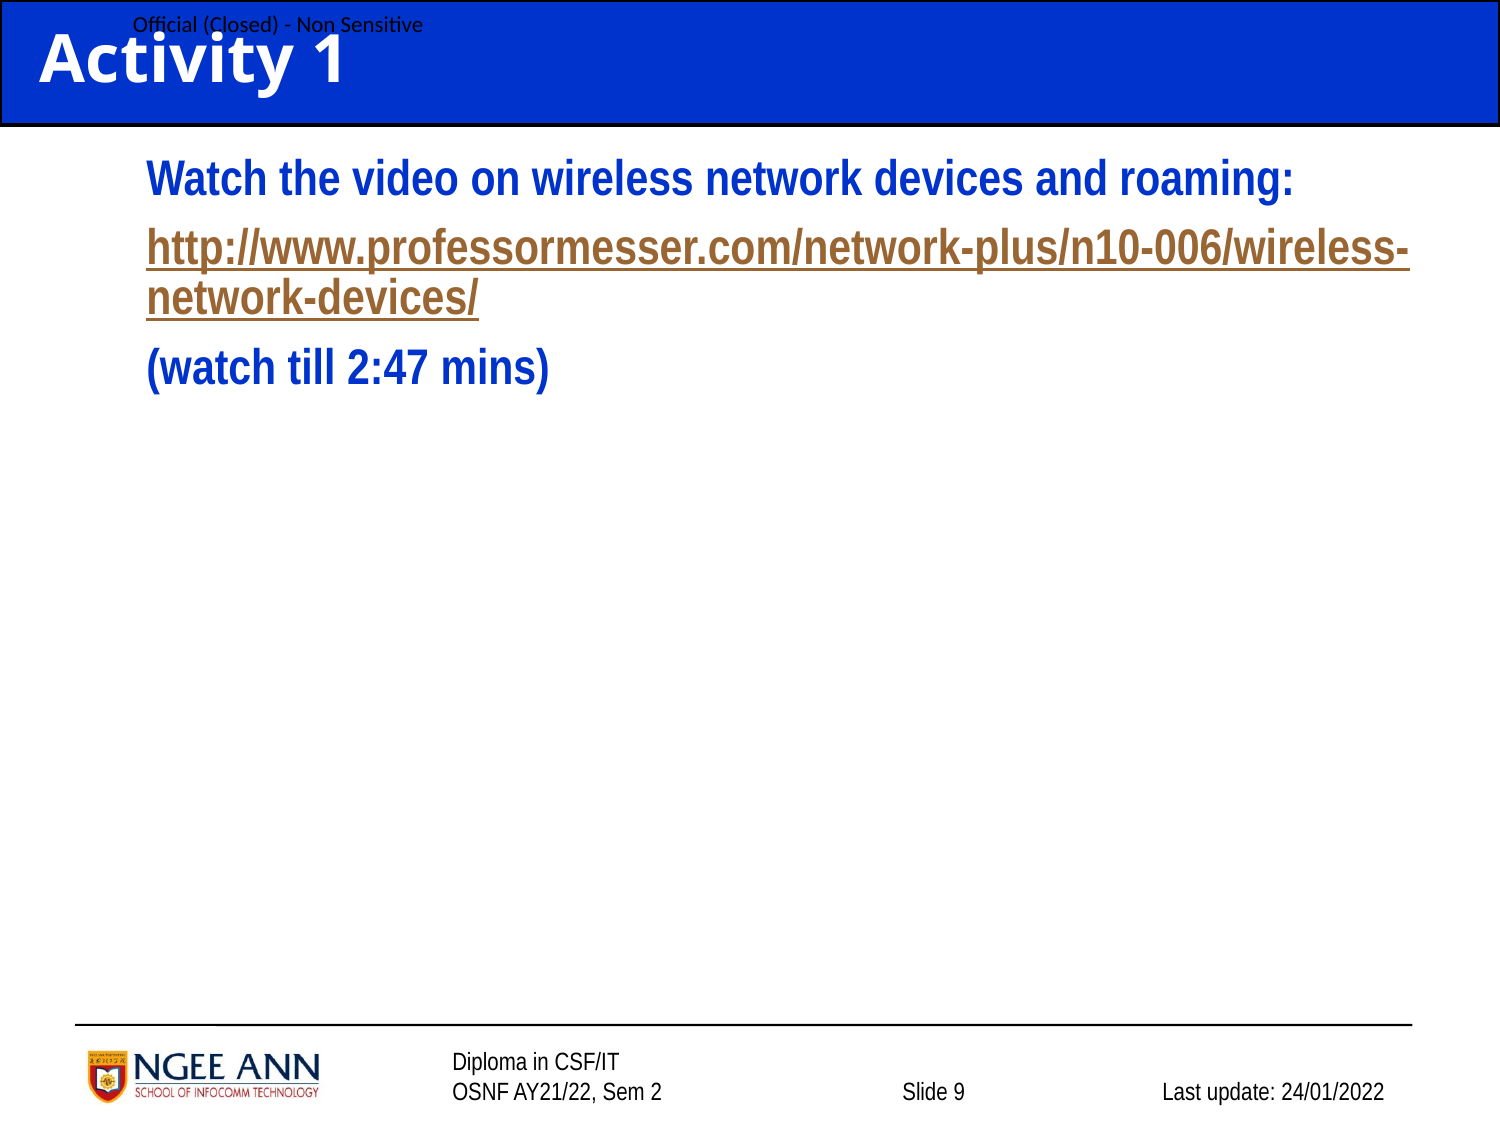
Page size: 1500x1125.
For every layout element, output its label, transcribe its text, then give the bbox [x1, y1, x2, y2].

list Watch the video on wireless network devices and roaming: http://www.professormesser.com/network-plus/n10-006/wireless-network-devices/ (watch till 2:47 mins) [56, 137, 1444, 988]
picture [62, 1028, 344, 1125]
title Activity 1 [23, 0, 1500, 115]
